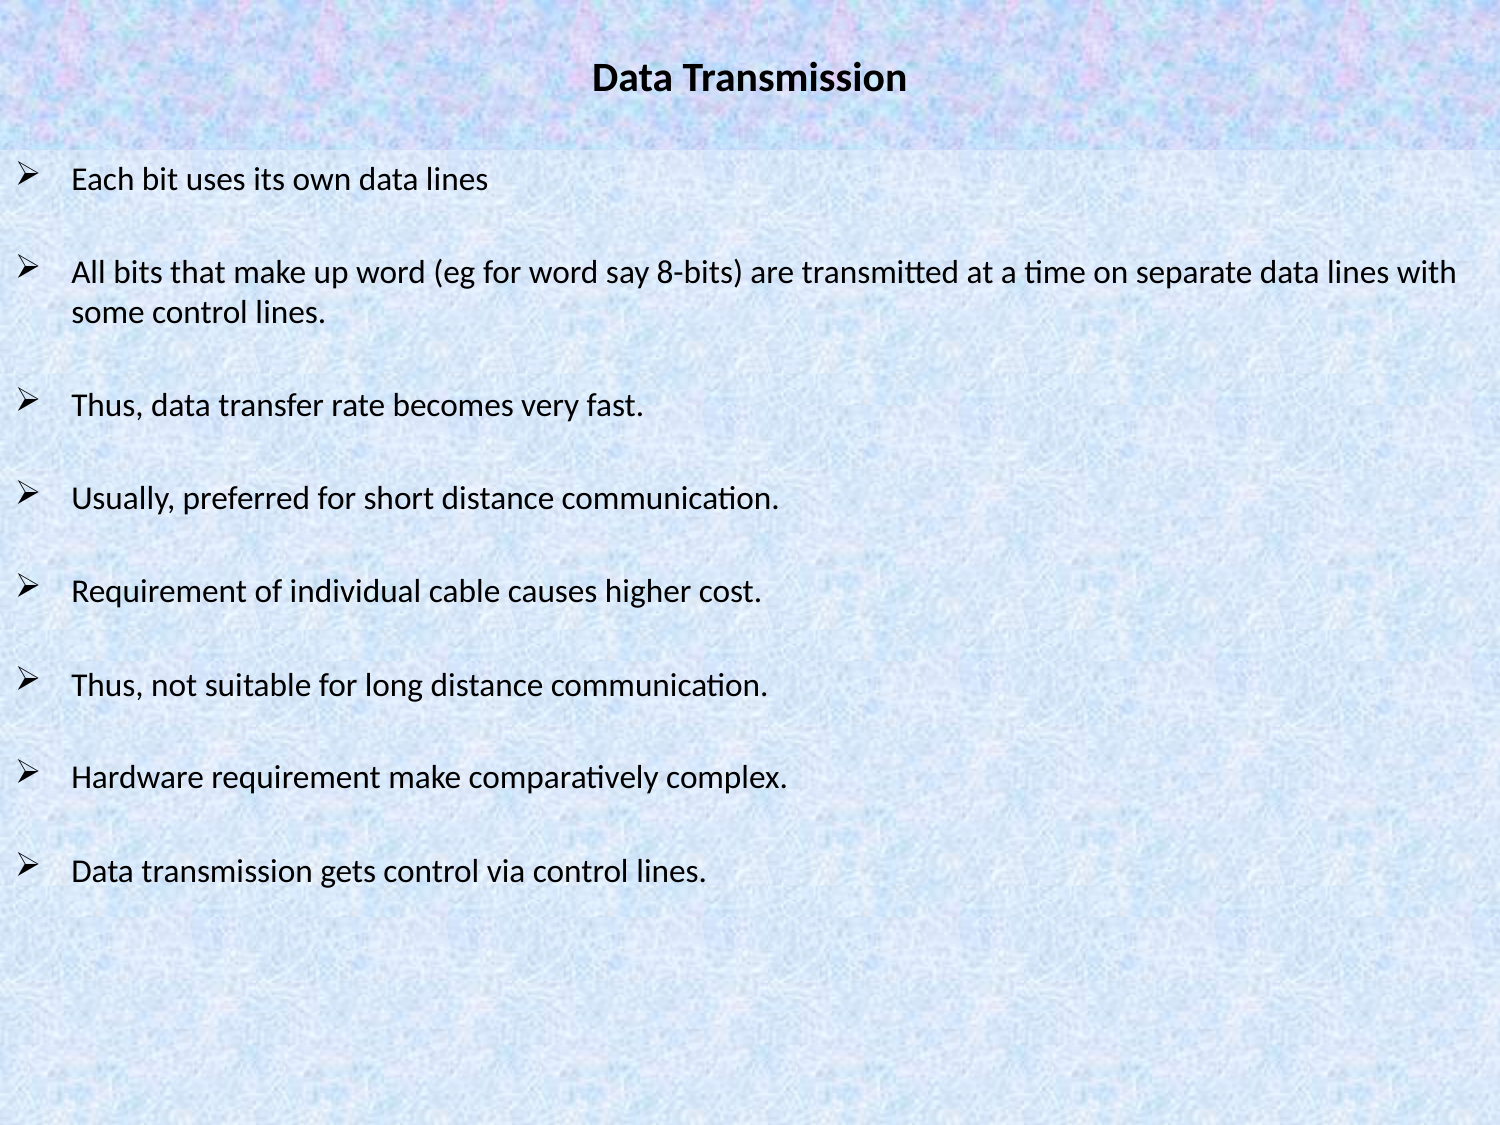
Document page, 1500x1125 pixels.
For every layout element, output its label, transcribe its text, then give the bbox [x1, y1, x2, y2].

title Data Transmission [0, 0, 1500, 149]
list Each bit uses its own data lines All bits that make up word (eg for word say 8-bits) are transmitted at a time on separate data lines with some control lines. Thus, data transfer rate becomes very fast. Usually, preferred for short distance communication. Requirement of individual cable causes higher cost. Thus, not suitable for long distance communication. Hardware requirement make comparatively complex. Data transmission gets control via control lines. [0, 149, 1500, 1125]
